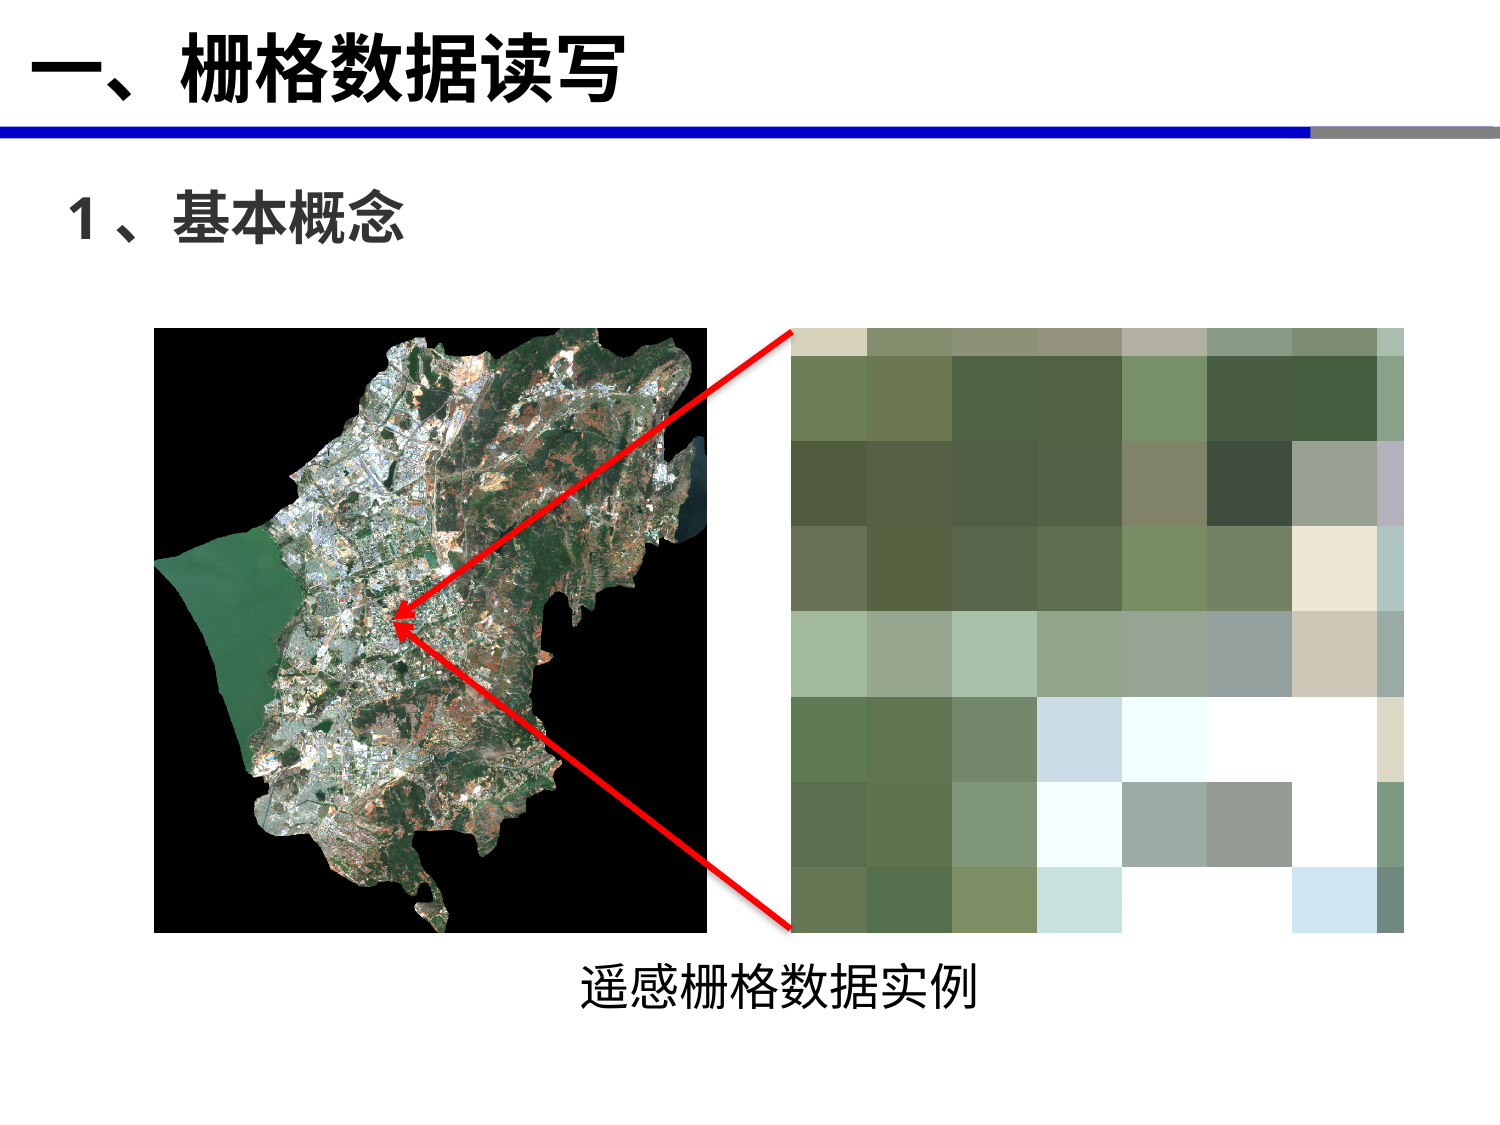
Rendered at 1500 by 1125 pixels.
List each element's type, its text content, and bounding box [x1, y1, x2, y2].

text_box 1、基本概念 [52, 138, 1448, 259]
text_box 遥感栅格数据实例 [154, 948, 1404, 1023]
title 一、栅格数据读写 [0, 1, 1479, 132]
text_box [154, 328, 1405, 934]
